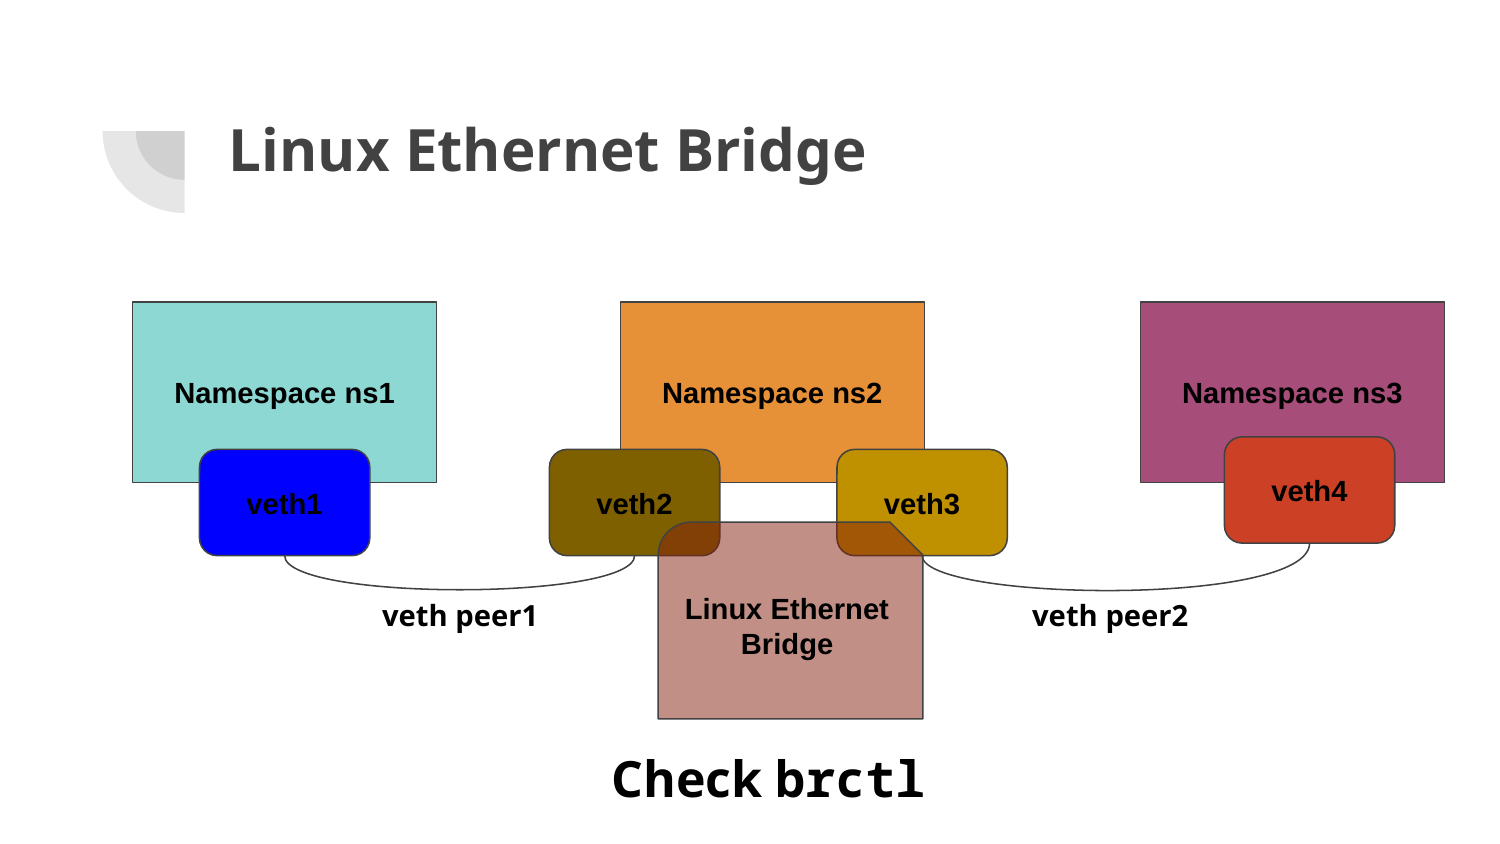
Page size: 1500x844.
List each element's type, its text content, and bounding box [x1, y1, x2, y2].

text_box veth peer2 [1126, 581, 1214, 647]
text_box Namespace ns1 [132, 301, 437, 483]
text_box Check brctl [596, 732, 985, 823]
text_box veth peer1 [367, 581, 455, 647]
text_box Namespace ns3 [1140, 301, 1445, 483]
title Linux Ethernet Bridge [213, 98, 1368, 263]
text_box veth peer2 [1017, 581, 1104, 647]
text_box veth2 [549, 449, 720, 556]
text_box veth4 [1224, 436, 1395, 544]
text_box veth1 [199, 449, 370, 556]
text_box Namespace ns2 [620, 301, 925, 483]
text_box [1109, 355, 1123, 744]
text_box Linux Ethernet Bridge [658, 522, 923, 719]
text_box veth peer1 [464, 581, 564, 647]
text_box veth3 [836, 449, 1008, 556]
